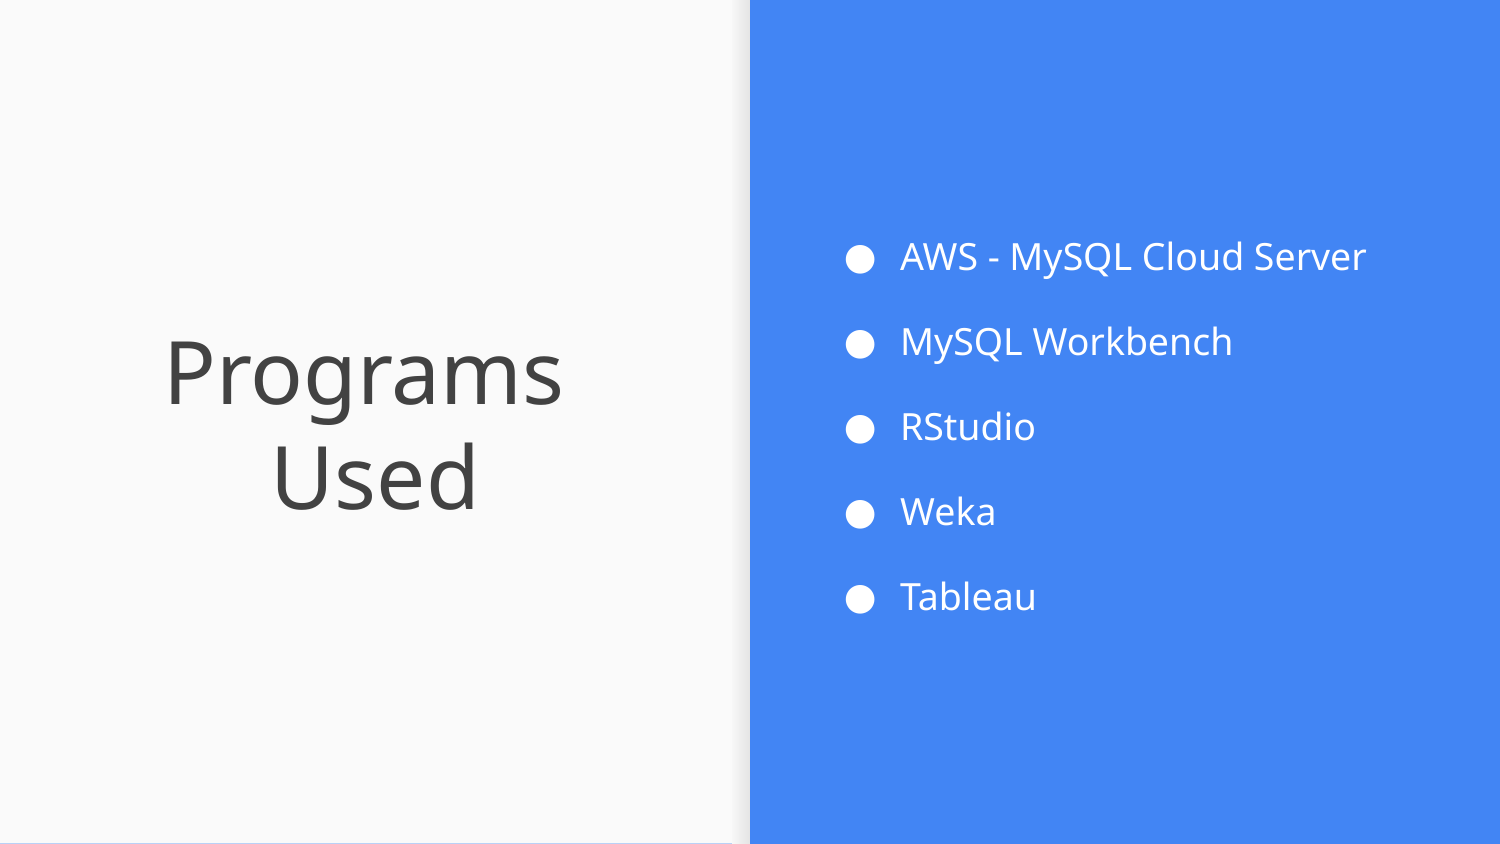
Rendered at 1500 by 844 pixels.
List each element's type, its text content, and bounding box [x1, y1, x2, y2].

list AWS - MySQL Cloud Server MySQL Workbench RStudio Weka Tableau [810, 118, 1440, 725]
title Programs Used [43, 281, 708, 562]
